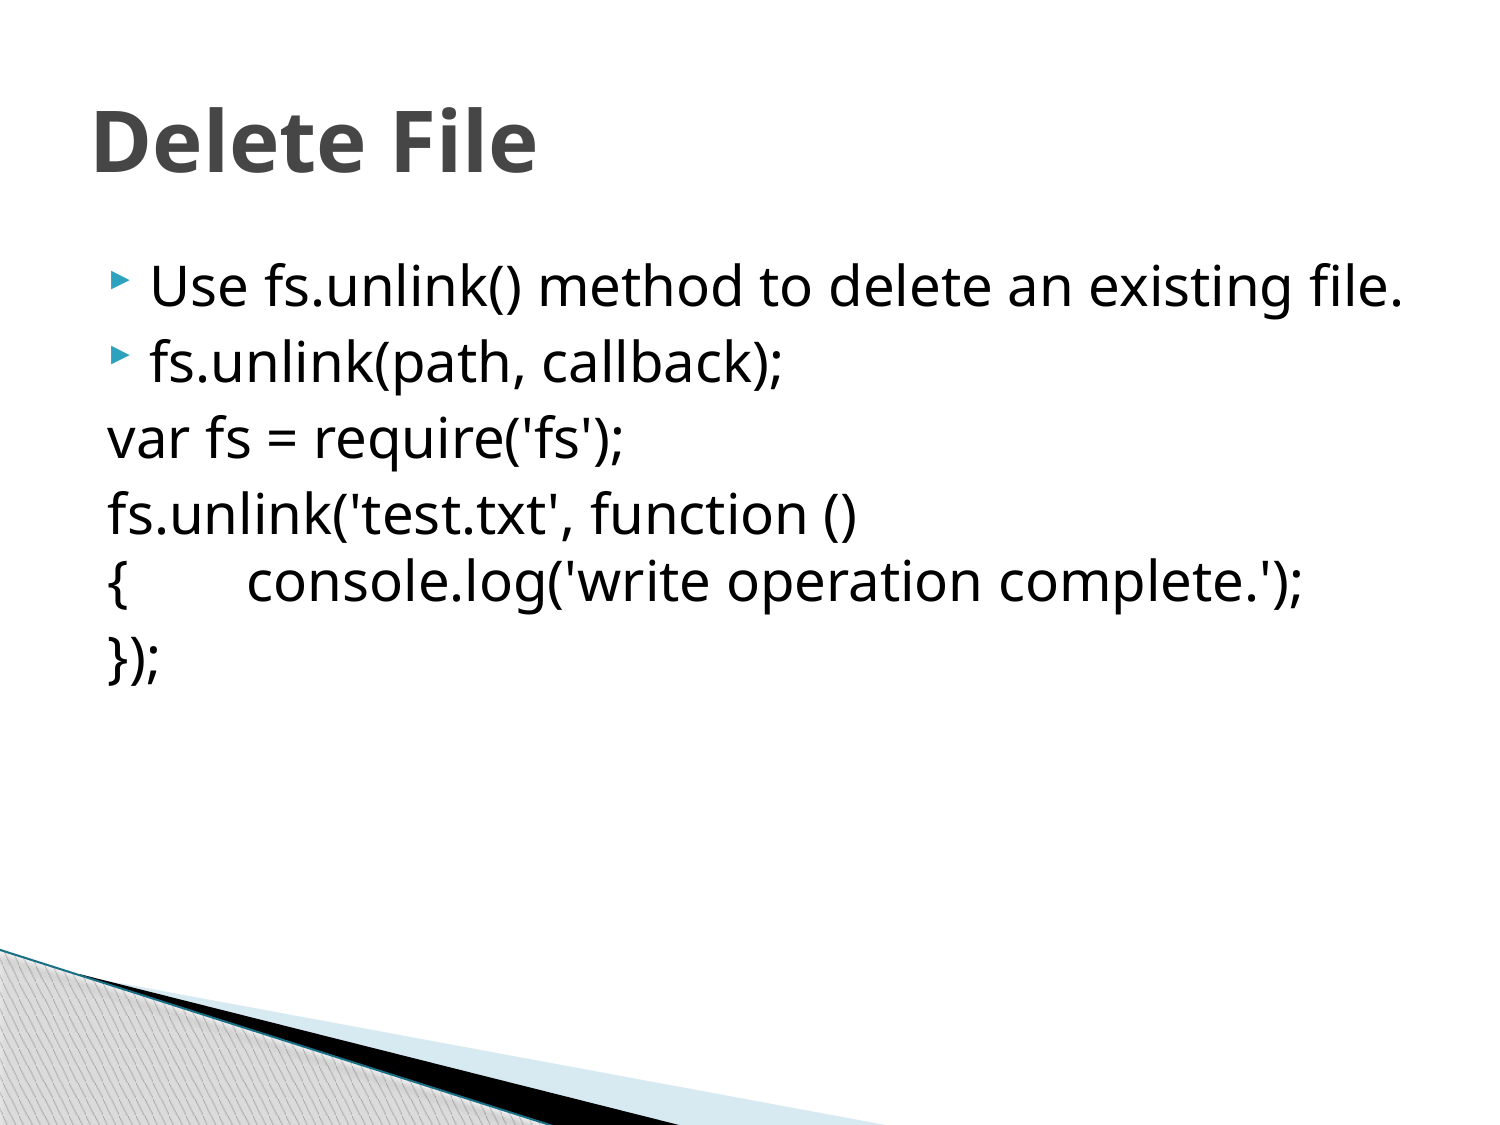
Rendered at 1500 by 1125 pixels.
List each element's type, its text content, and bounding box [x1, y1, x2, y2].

title Delete File [75, 45, 1425, 233]
list Use fs.unlink() method to delete an existing file. fs.unlink(path, callback); var fs = require('fs'); fs.unlink('test.txt', function () { console.log('write operation complete.'); }); [75, 242, 1425, 986]
